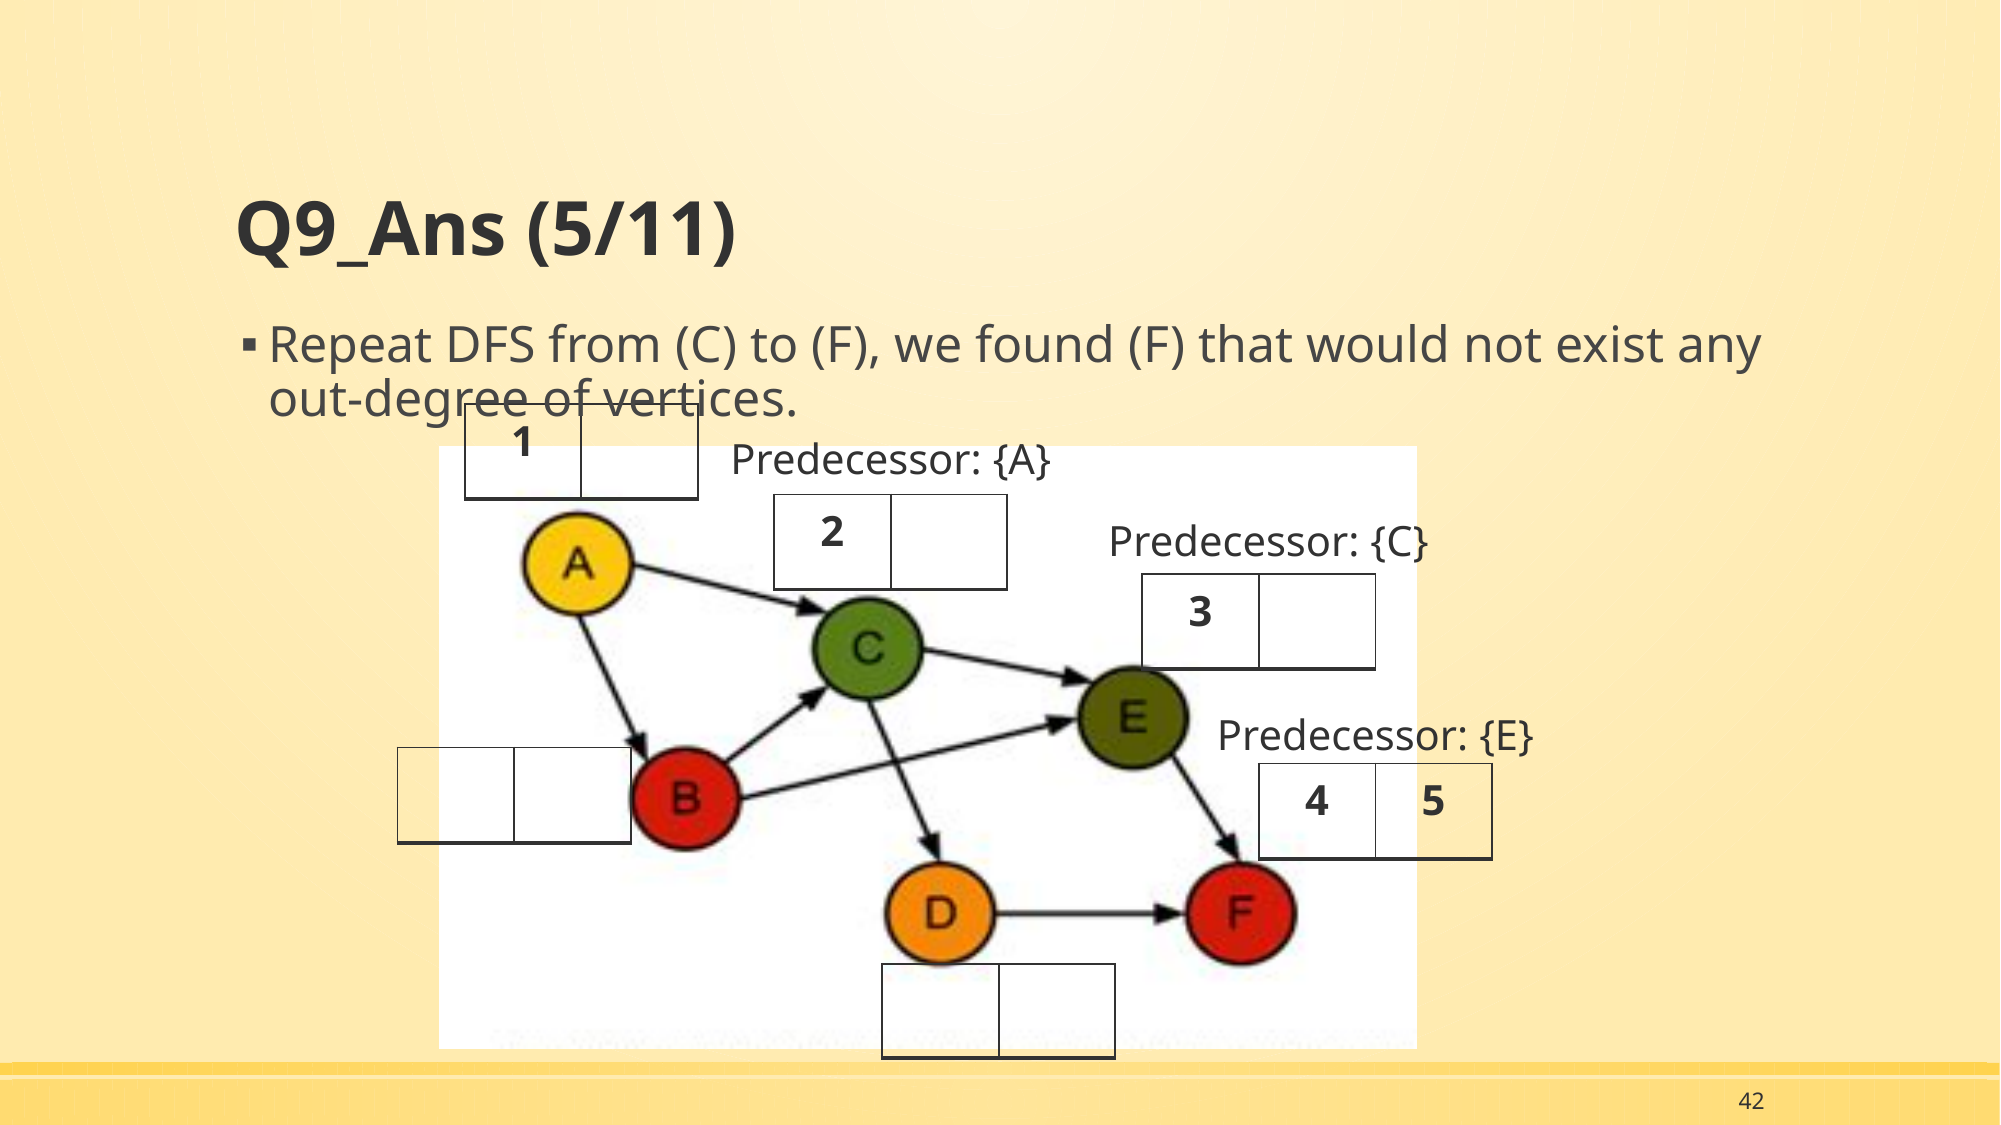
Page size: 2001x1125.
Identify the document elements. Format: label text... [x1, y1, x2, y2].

table_header [883, 1049, 998, 1056]
picture [439, 446, 1417, 1049]
slide_number 42 [1674, 1083, 1780, 1122]
title Q9_Ans (5/11) [219, 76, 1780, 279]
table_header [1000, 1049, 1114, 1056]
text_box Repeat DFS from (C) to (F), we found (F) that would not exist any out-degree of vertices. [219, 311, 1822, 989]
